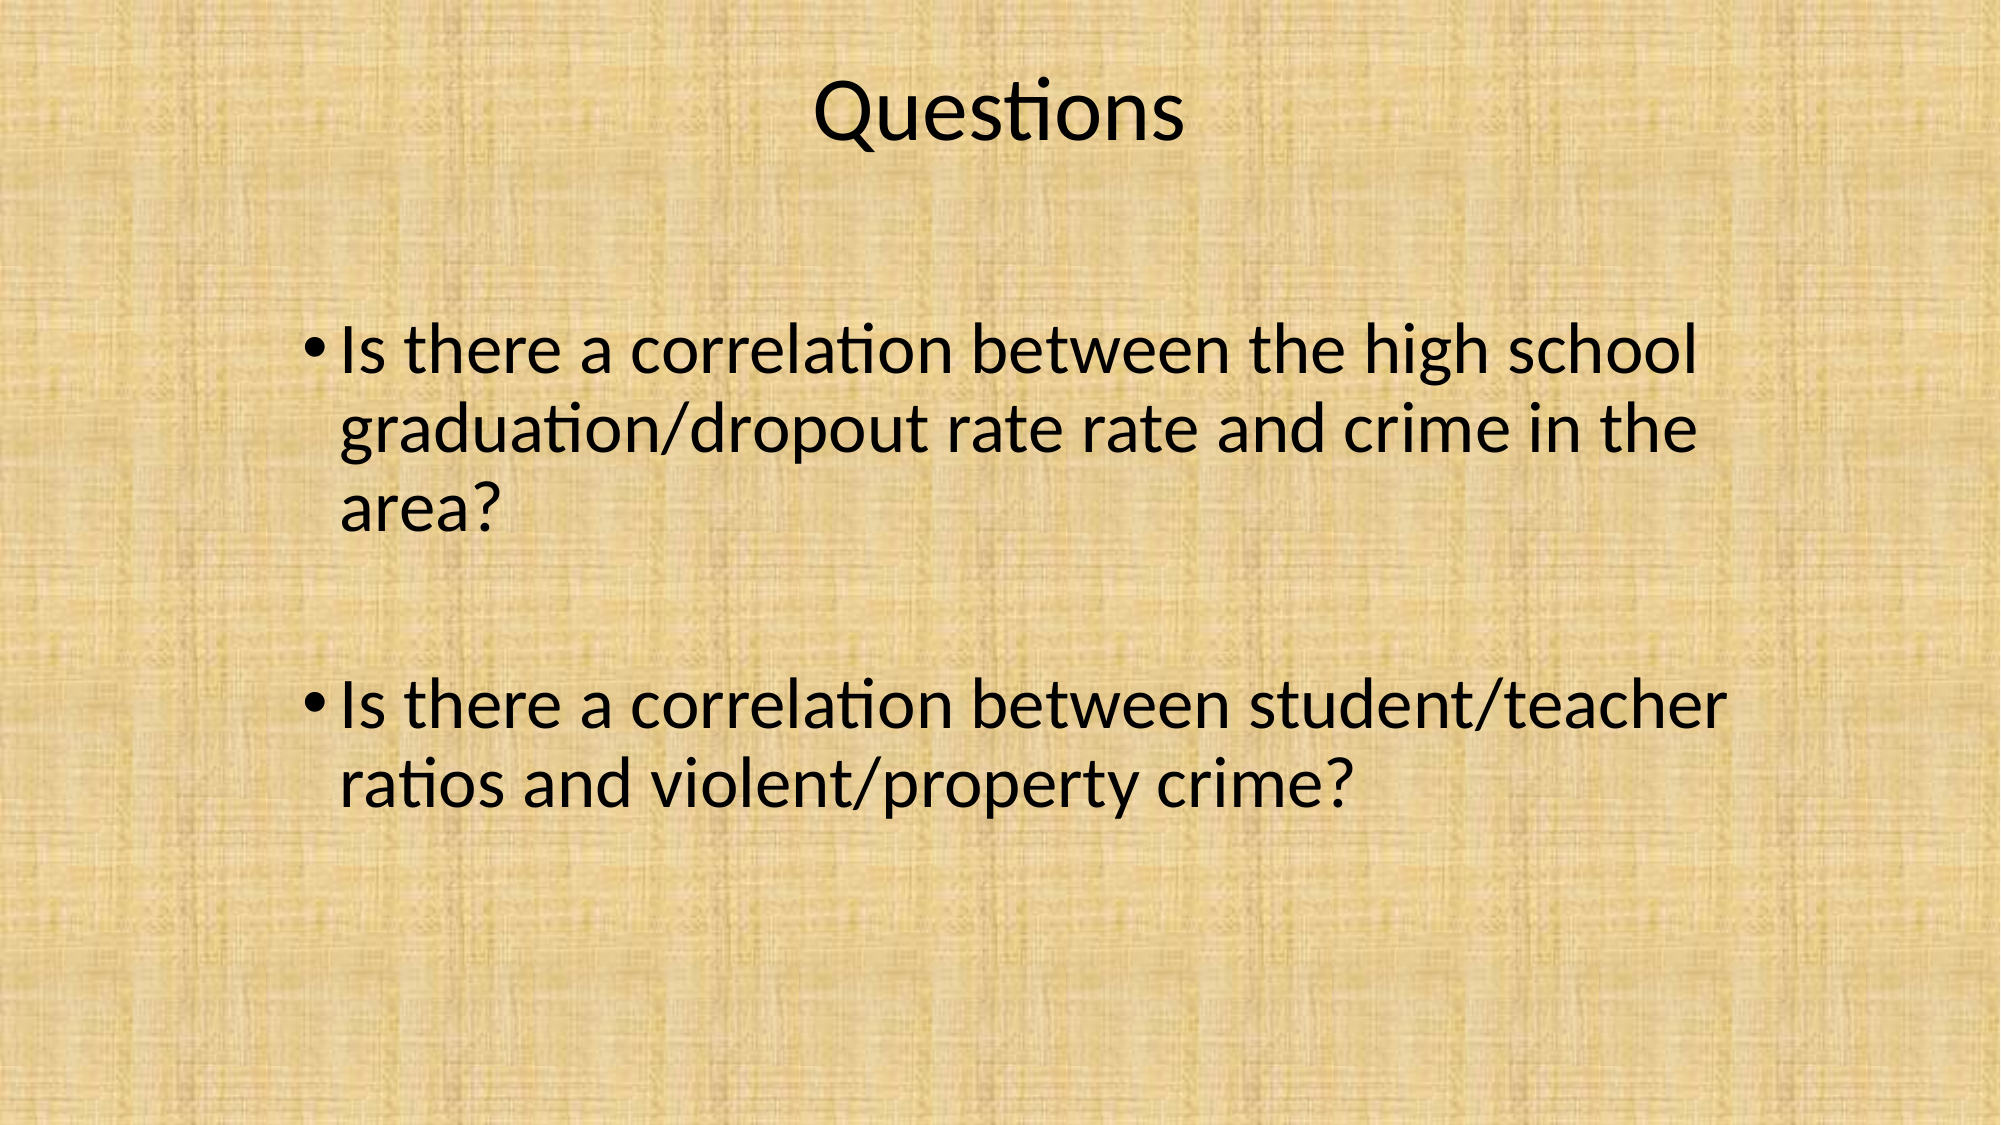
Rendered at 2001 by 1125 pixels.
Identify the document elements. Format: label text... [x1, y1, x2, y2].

picture [0, 0, 2001, 1125]
title Questions [137, 59, 1863, 163]
list Is there a correlation between the high school graduation/dropout rate rate and crime in the area? Is there a correlation between student/teacher ratios and violent/property crime? [137, 205, 1863, 1024]
